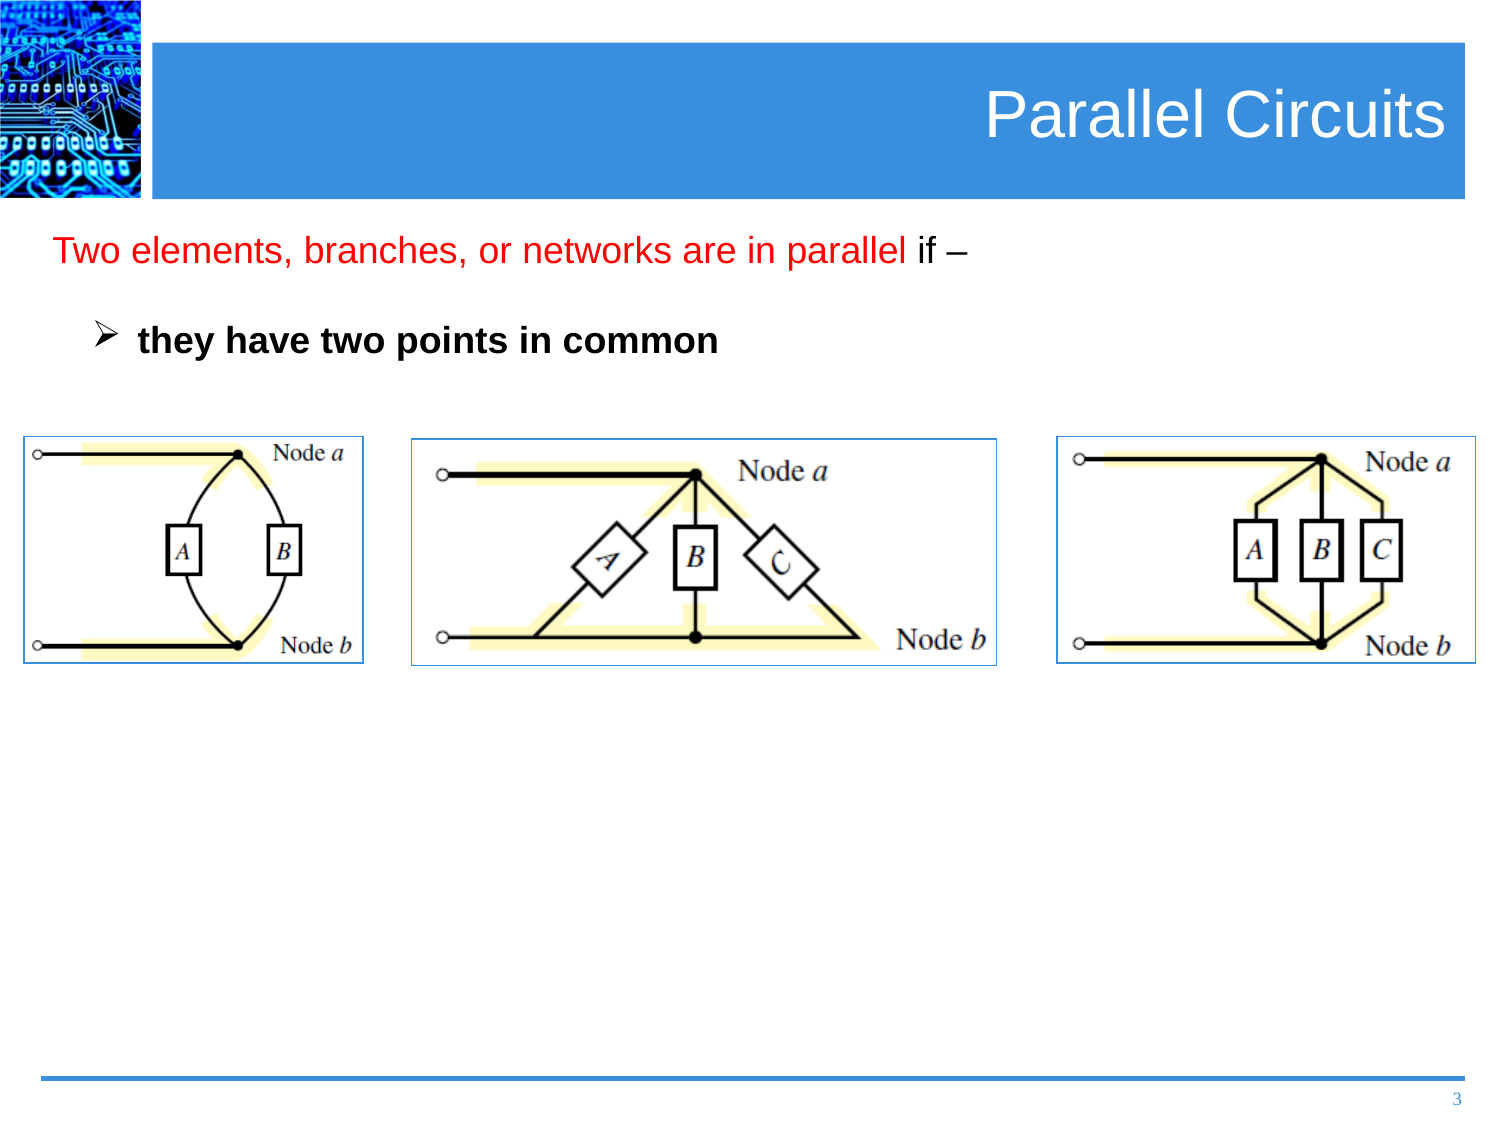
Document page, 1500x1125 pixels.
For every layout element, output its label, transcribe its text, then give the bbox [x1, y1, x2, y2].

picture [412, 439, 997, 666]
text_box Two elements, branches, or networks are in parallel if – they have two points in common [37, 218, 1450, 369]
slide_number 3 [1421, 1080, 1463, 1116]
picture [24, 437, 363, 663]
picture [1, 1, 140, 197]
picture [6, 176, 32, 197]
picture [1057, 437, 1476, 663]
title Parallel Circuits [304, 54, 1463, 159]
